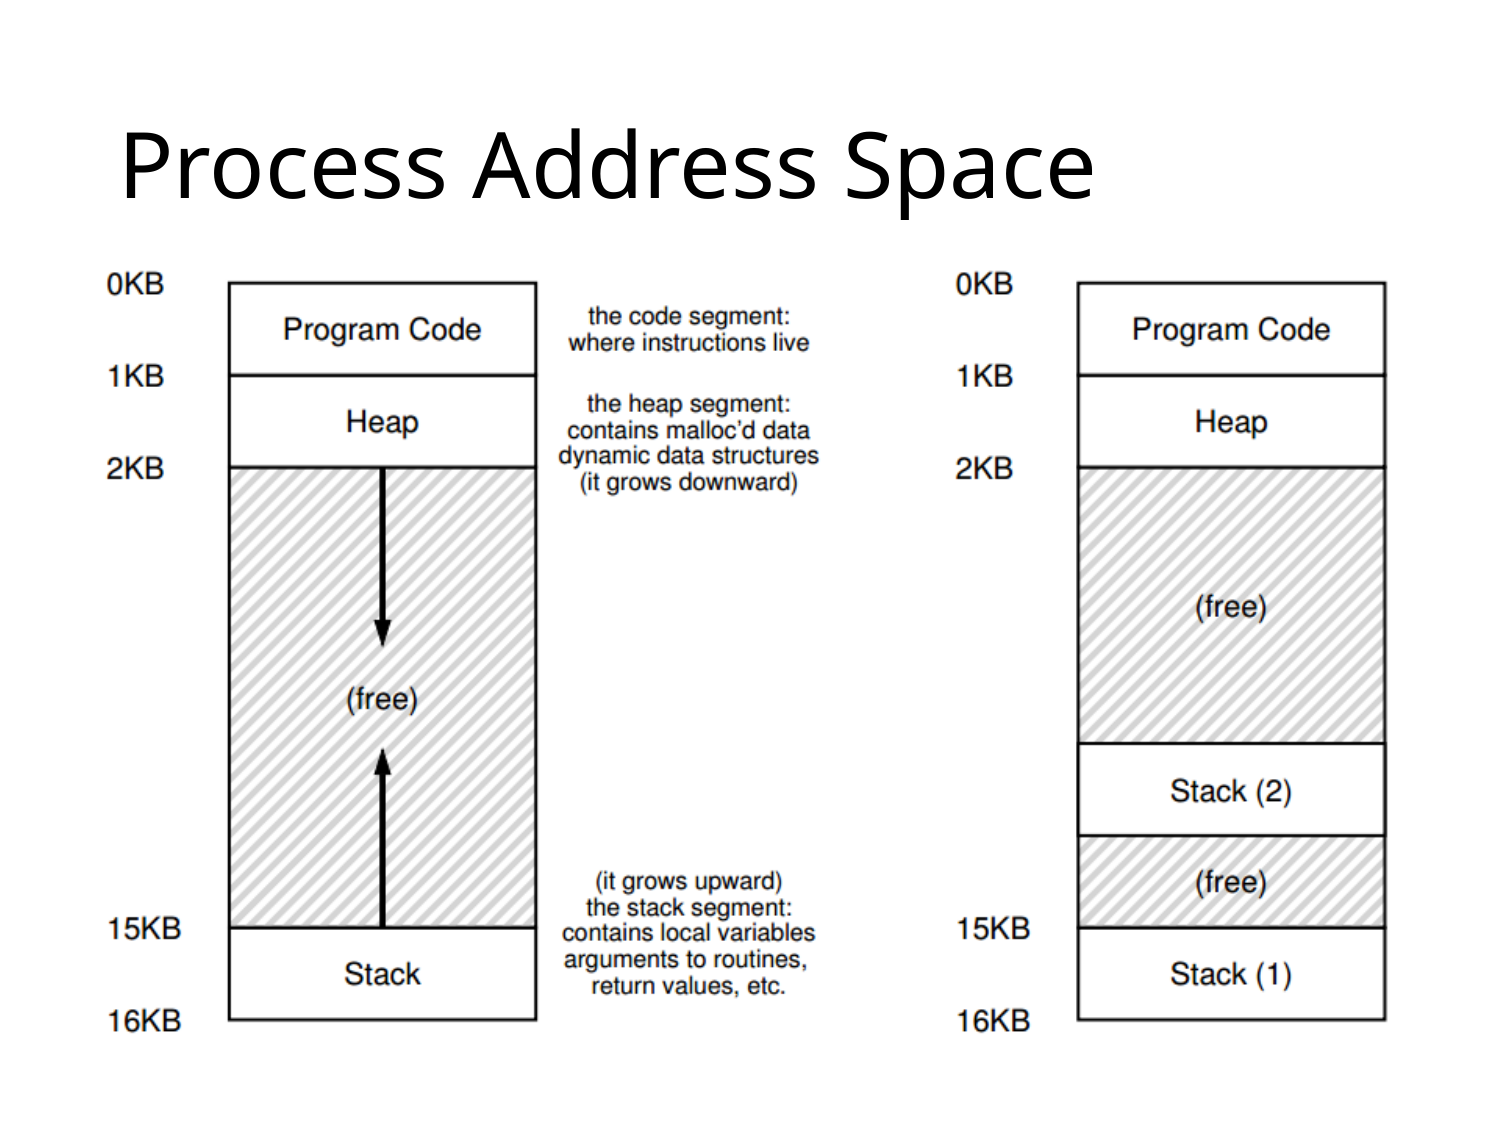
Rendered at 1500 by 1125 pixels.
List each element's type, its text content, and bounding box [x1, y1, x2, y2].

picture [63, 243, 1436, 1052]
title Process Address Space [103, 59, 1397, 243]
